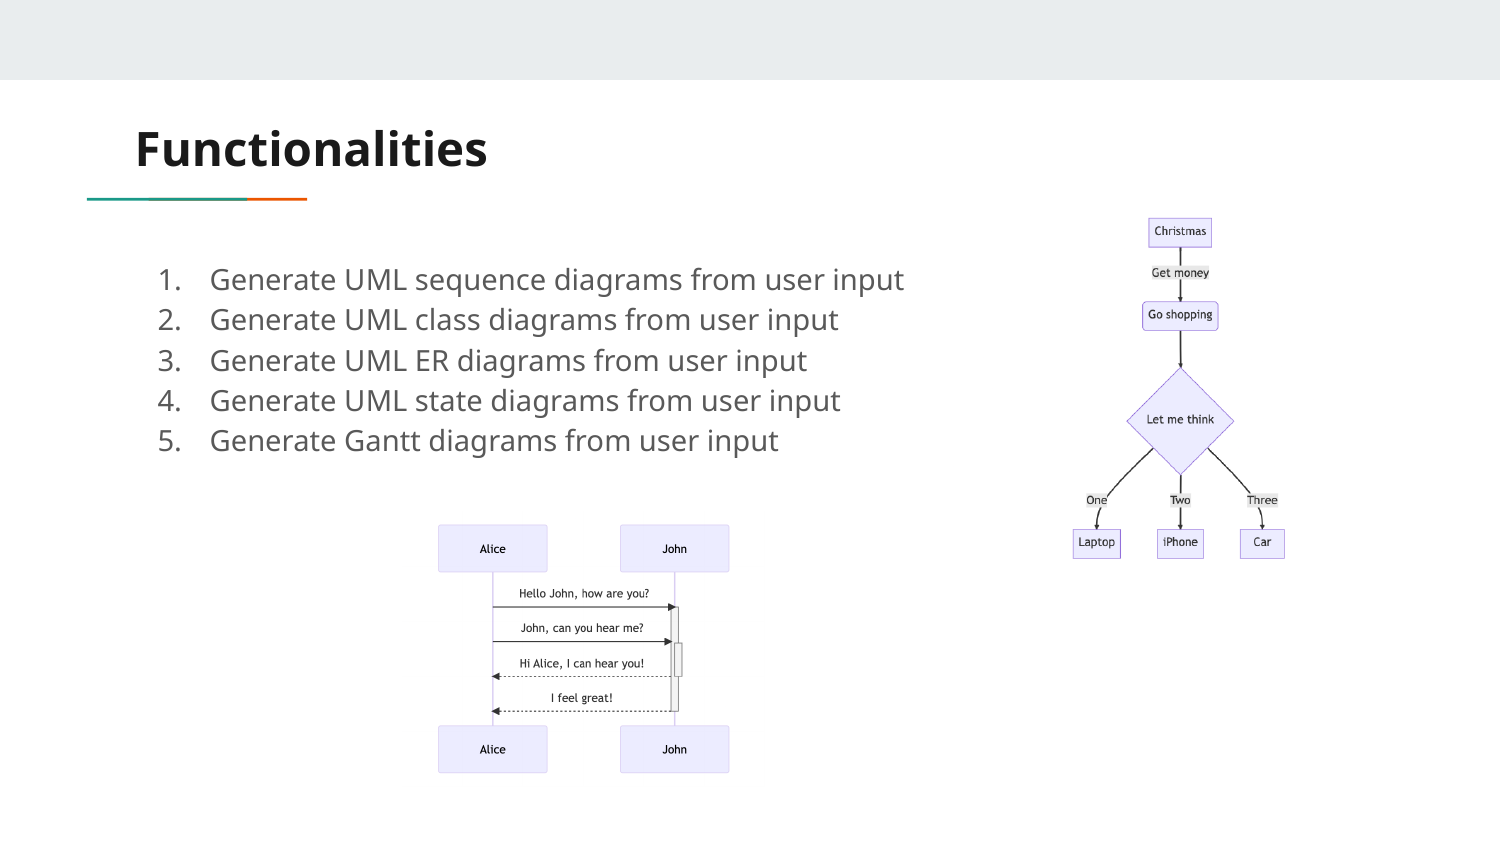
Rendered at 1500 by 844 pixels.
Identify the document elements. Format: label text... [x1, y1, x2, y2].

title Functionalities [119, 103, 1381, 192]
list Generate UML sequence diagrams from user input Generate UML class diagrams from user input Generate UML ER diagrams from user input Generate UML state diagrams from user input Generate Gantt diagrams from user input [119, 241, 1381, 612]
picture [402, 511, 765, 787]
picture [947, 212, 1409, 564]
